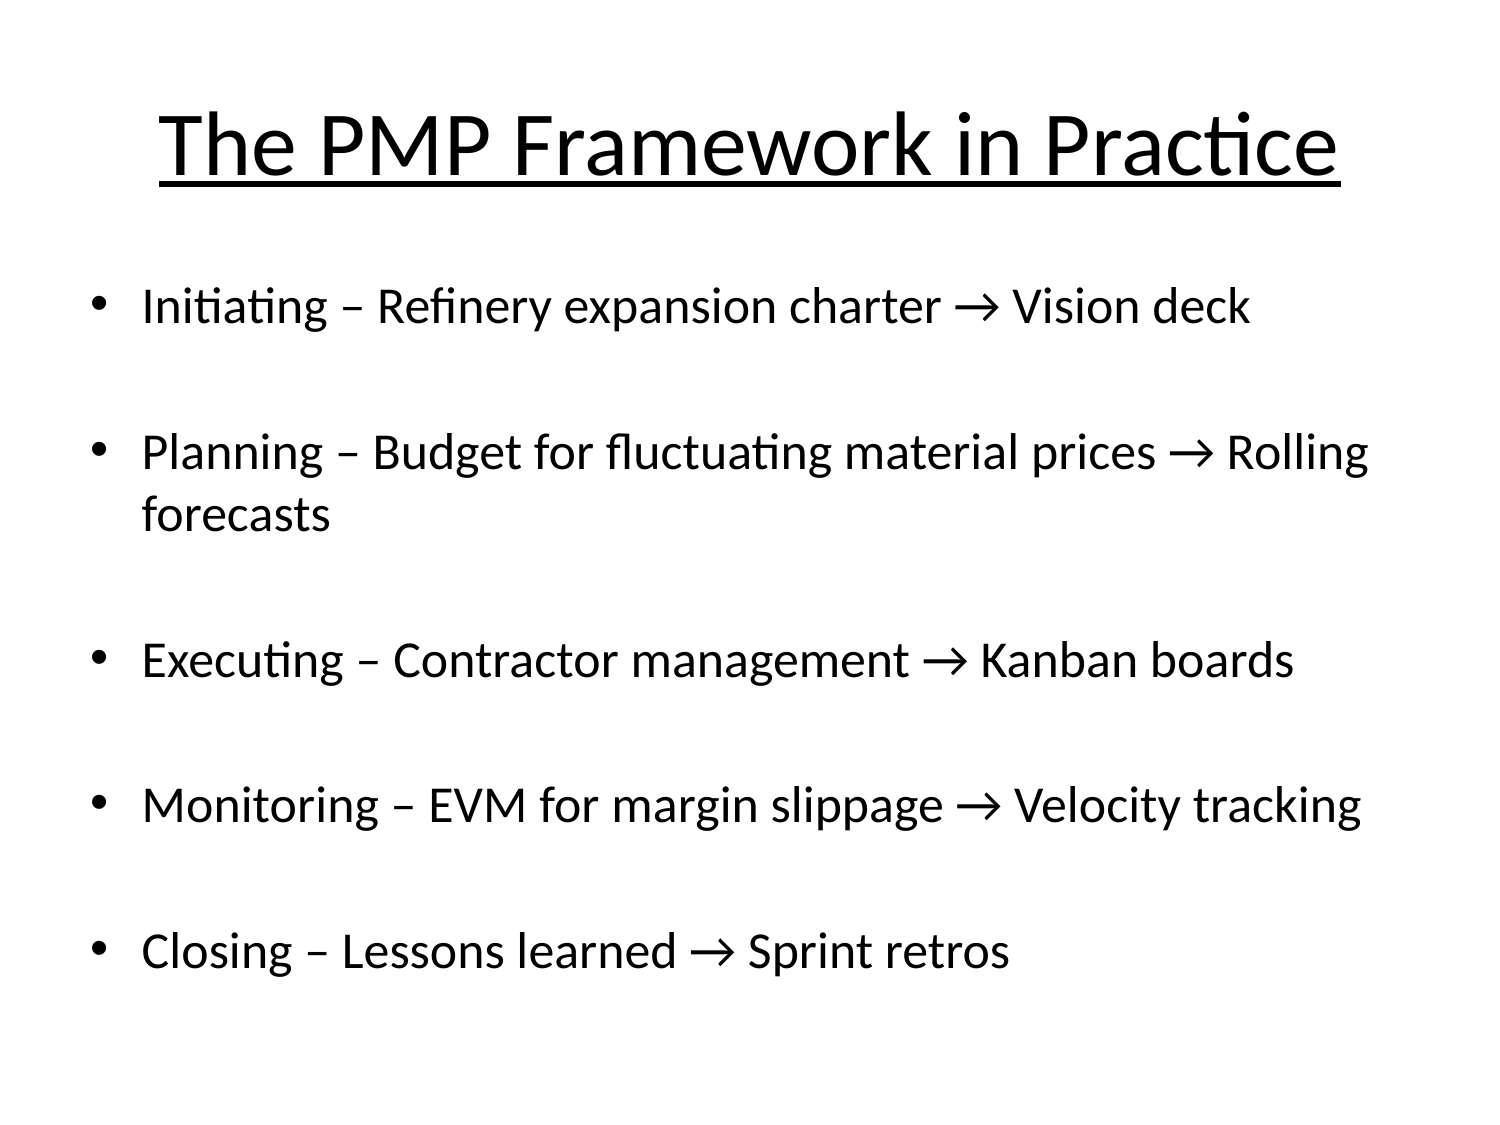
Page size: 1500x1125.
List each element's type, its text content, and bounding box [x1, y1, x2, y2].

title The PMP Framework in Practice [75, 45, 1425, 191]
list Initiating – Refinery expansion charter → Vision deck Planning – Budget for fluctuating material prices → Rolling forecasts Executing – Contractor management → Kanban boards Monitoring – EVM for margin slippage → Velocity tracking Closing – Lessons learned → Sprint retros [75, 191, 1425, 988]
